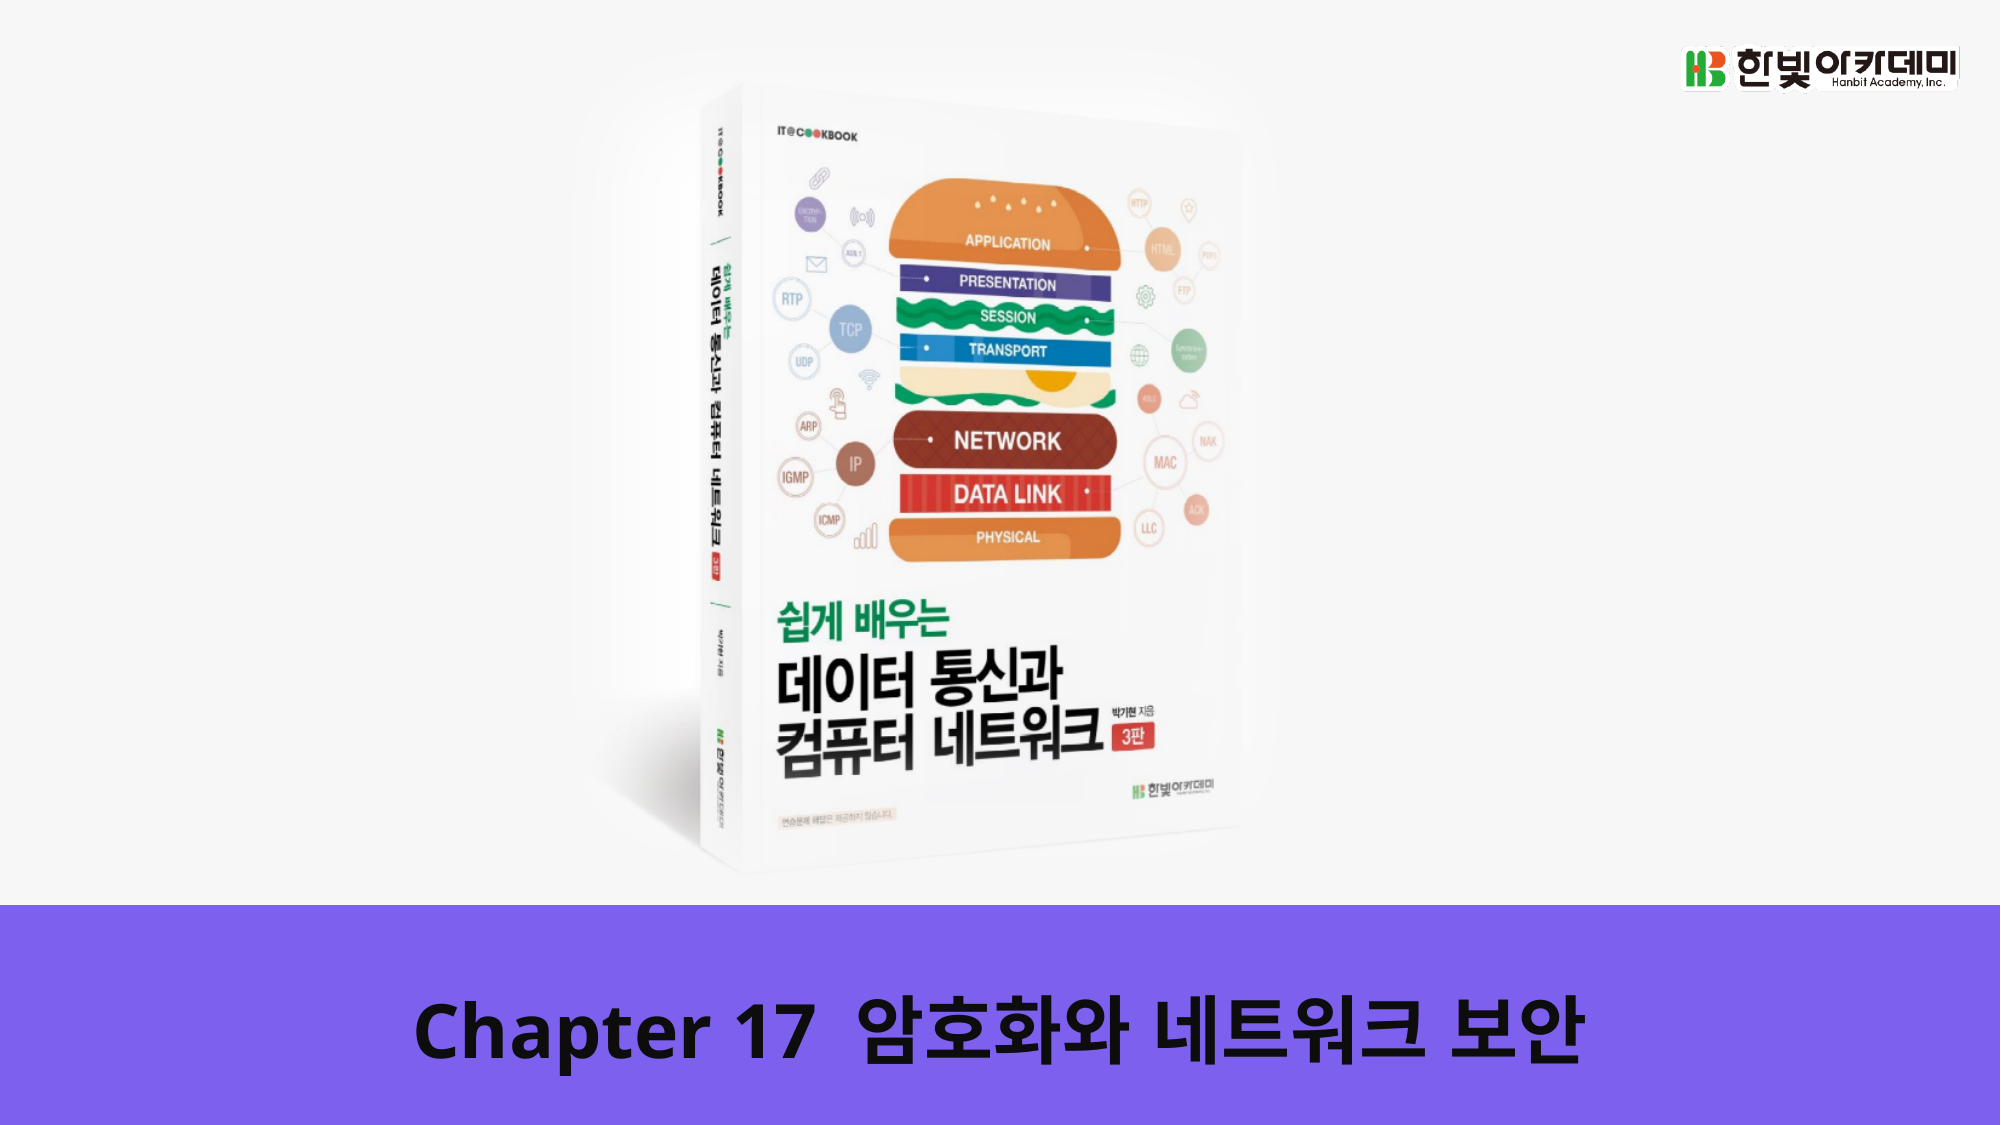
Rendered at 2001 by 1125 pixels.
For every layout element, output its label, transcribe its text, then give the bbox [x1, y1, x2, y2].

text_box Chapter 17 암호화와 네트워크 보안 [0, 905, 2000, 1125]
picture [687, 166, 1163, 740]
picture [1673, 42, 1968, 99]
list 위치 암호화의 중간 단계에는 동일한 암호화 알고리즘을 16번 반복하는데, 각 단계에서 수행하는 기능은 [그림 17-11] [664, 142, 1187, 764]
